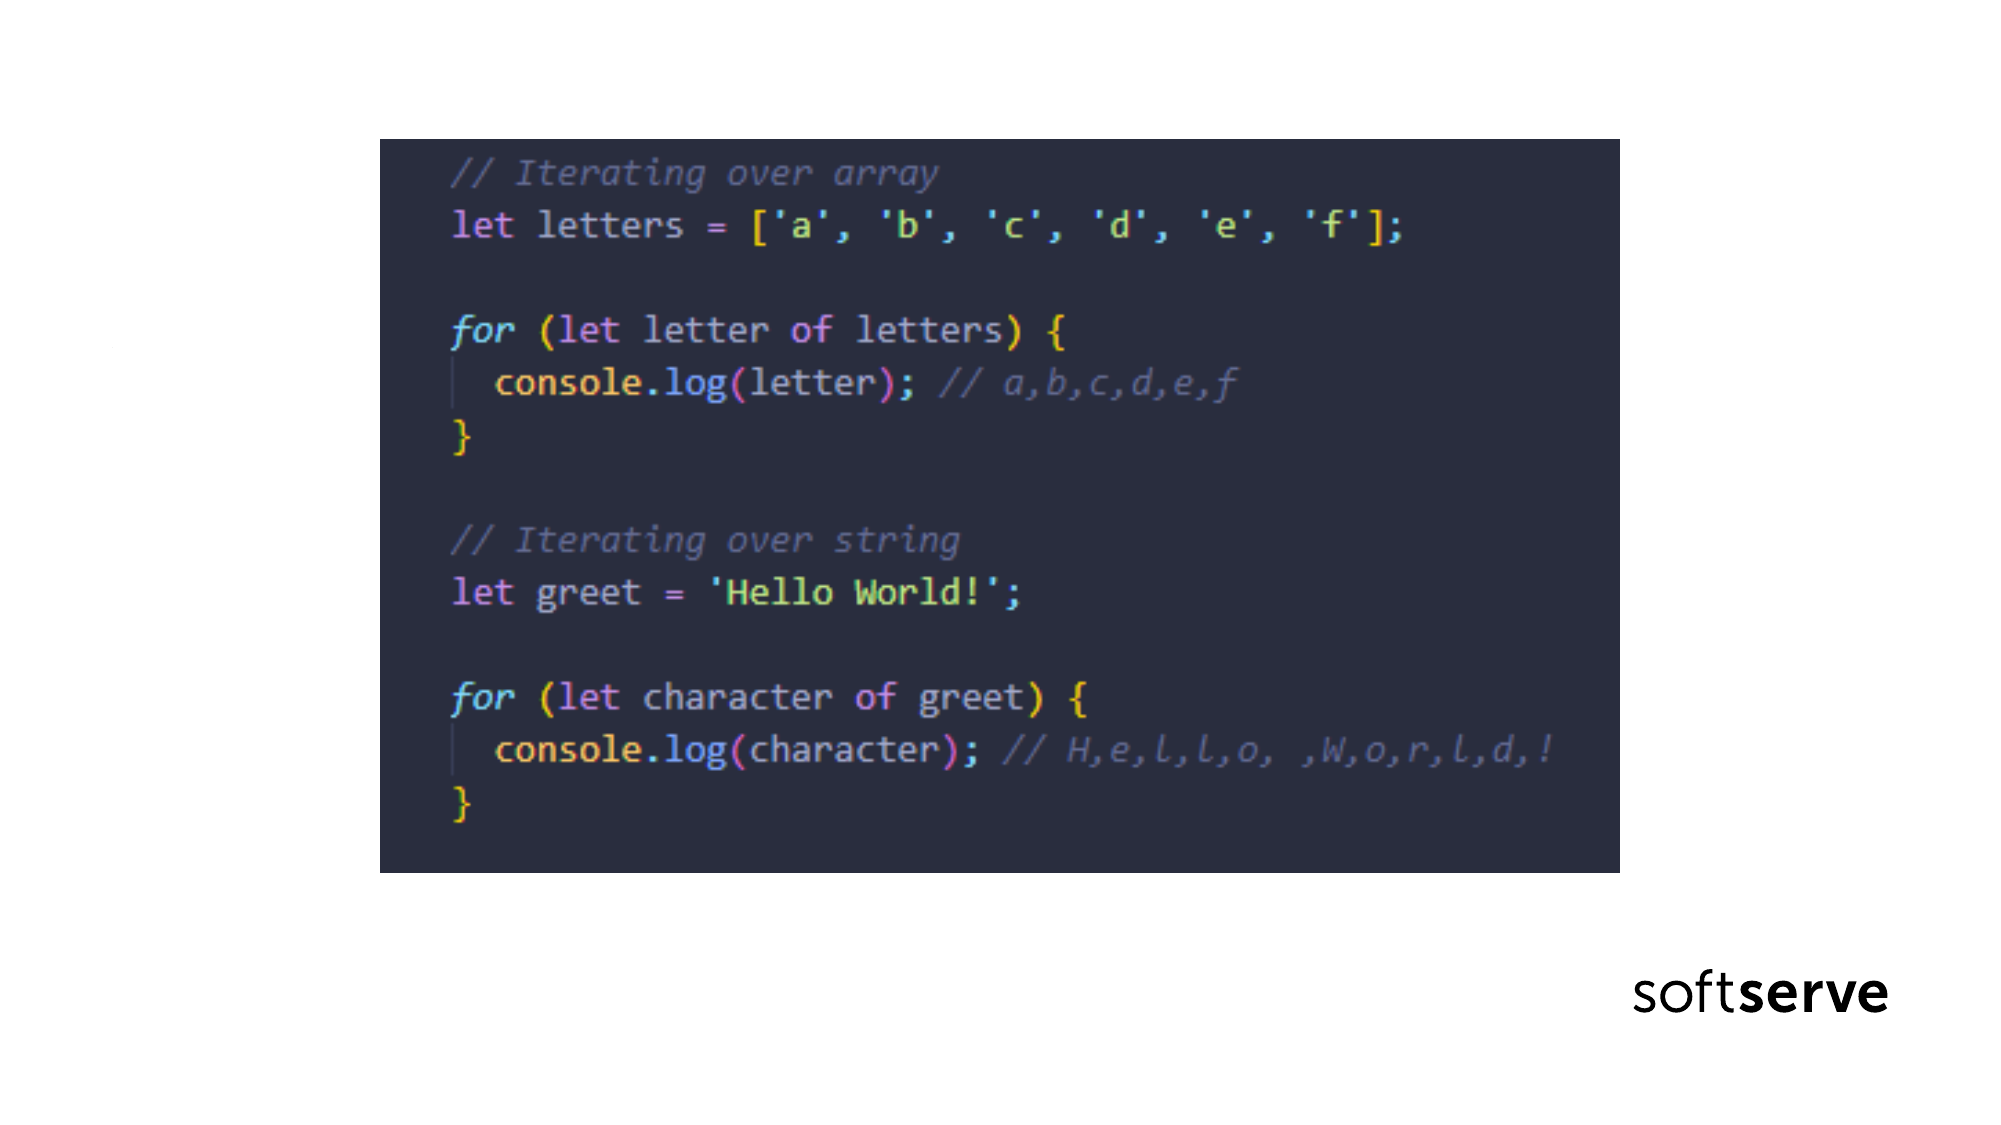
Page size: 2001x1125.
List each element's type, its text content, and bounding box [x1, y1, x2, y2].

title . [112, 112, 1888, 900]
picture [380, 139, 1620, 874]
